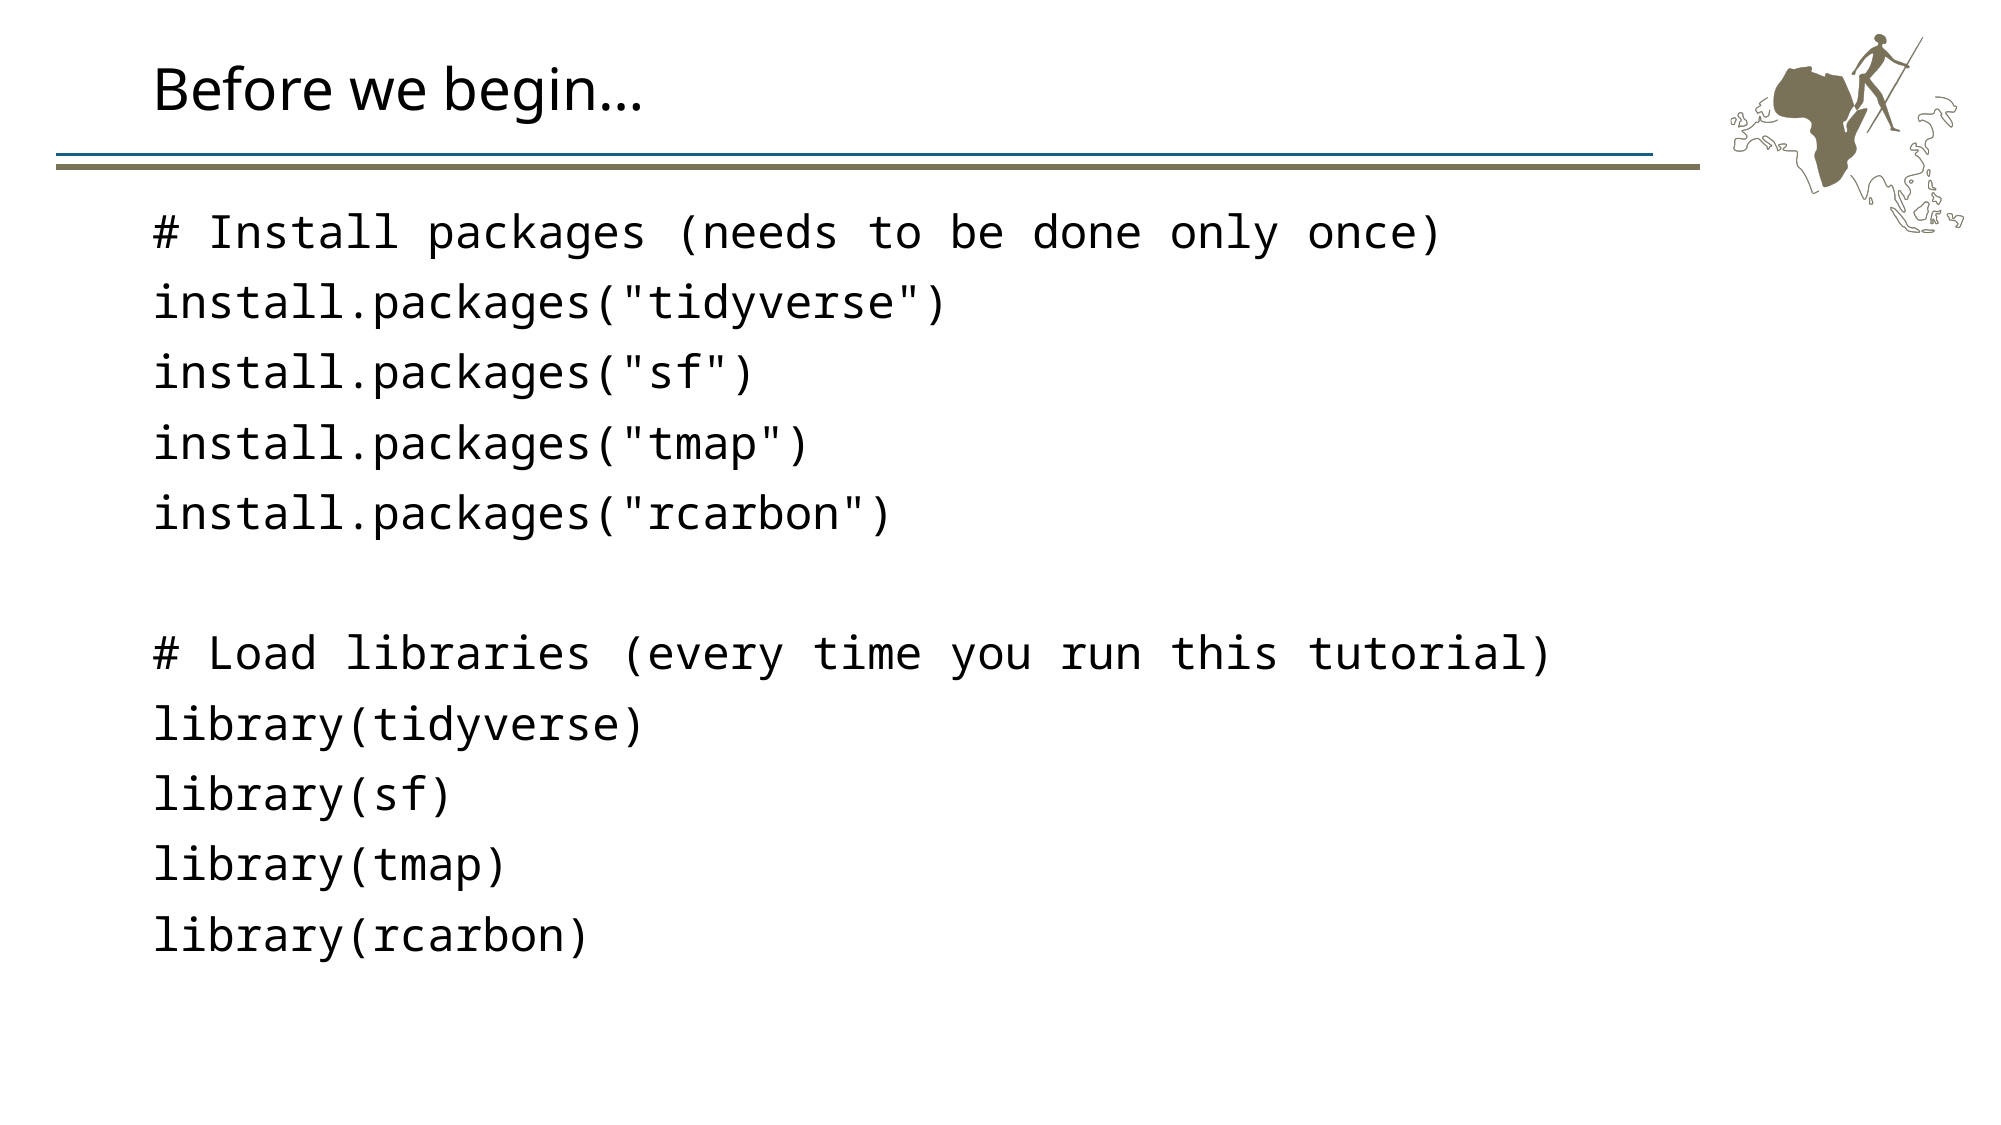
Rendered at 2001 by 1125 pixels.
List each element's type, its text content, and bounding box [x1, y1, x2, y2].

picture [1730, 34, 1971, 233]
title Before we begin… [137, 48, 1844, 134]
list # Install packages (needs to be done only once) install.packages("tidyverse") install.packages("sf") install.packages("tmap") install.packages("rcarbon") # Load libraries (every time you run this tutorial) library(tidyverse) library(sf) library(tmap) library(rcarbon) [137, 201, 1863, 1014]
